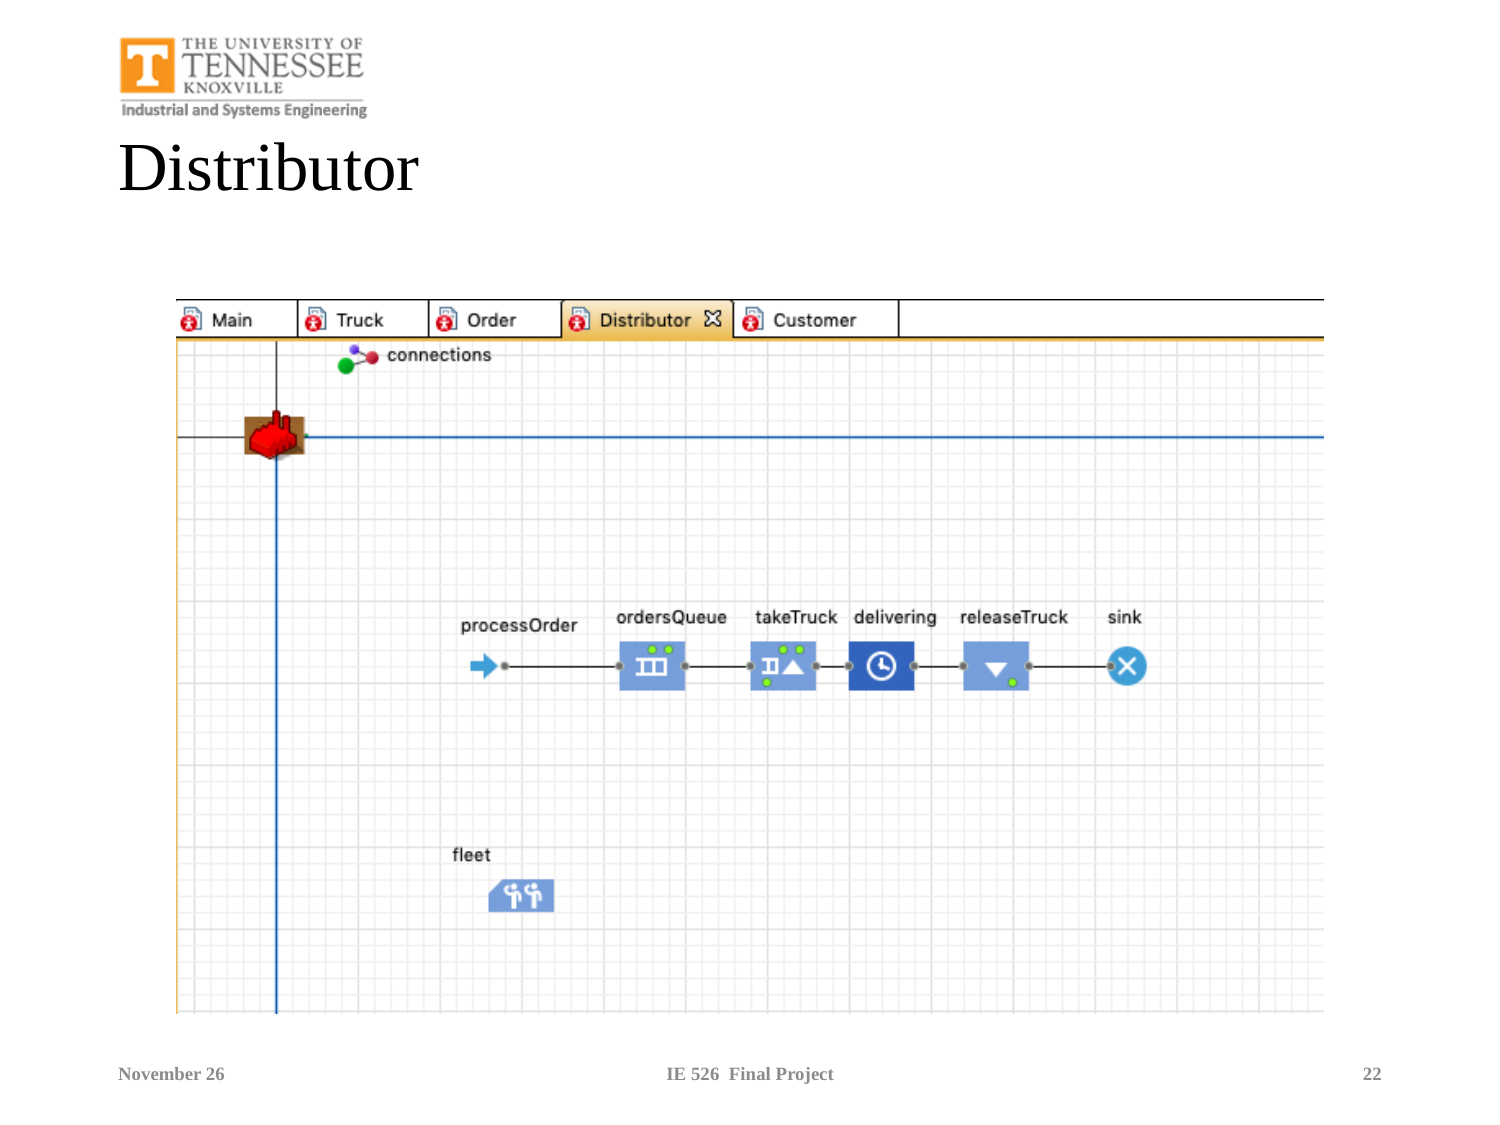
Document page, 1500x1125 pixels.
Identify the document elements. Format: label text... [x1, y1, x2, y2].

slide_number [103, 1042, 441, 1103]
title Distributor [103, 59, 1397, 278]
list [176, 299, 1324, 1014]
footer IE 526 Final Project [496, 1042, 1004, 1103]
slide_number 22 [1059, 1042, 1397, 1103]
picture [112, 32, 375, 59]
